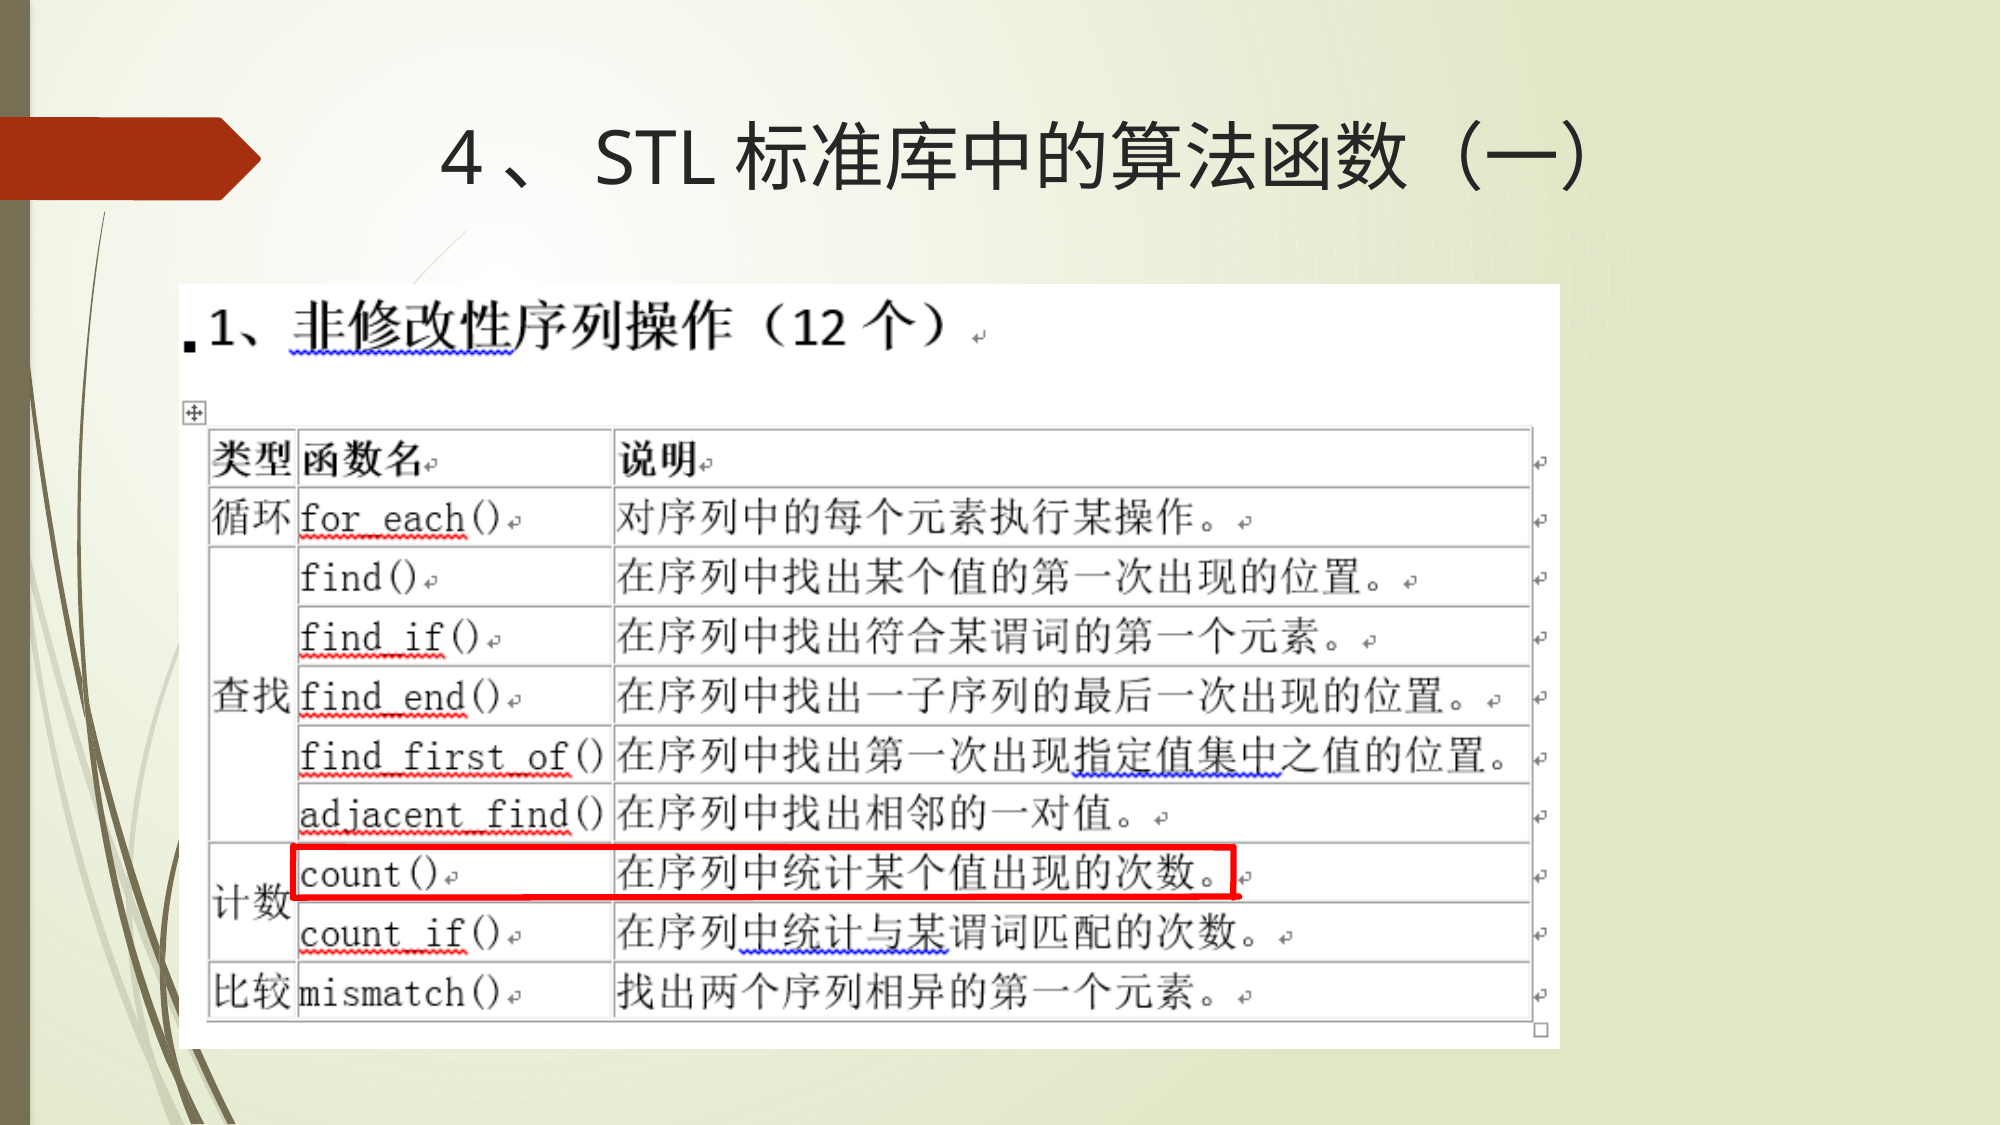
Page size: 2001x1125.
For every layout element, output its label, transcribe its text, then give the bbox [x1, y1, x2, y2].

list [179, 284, 1561, 1049]
title 4、STL标准库中的算法函数（一） [424, 102, 1888, 313]
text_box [292, 845, 1240, 898]
